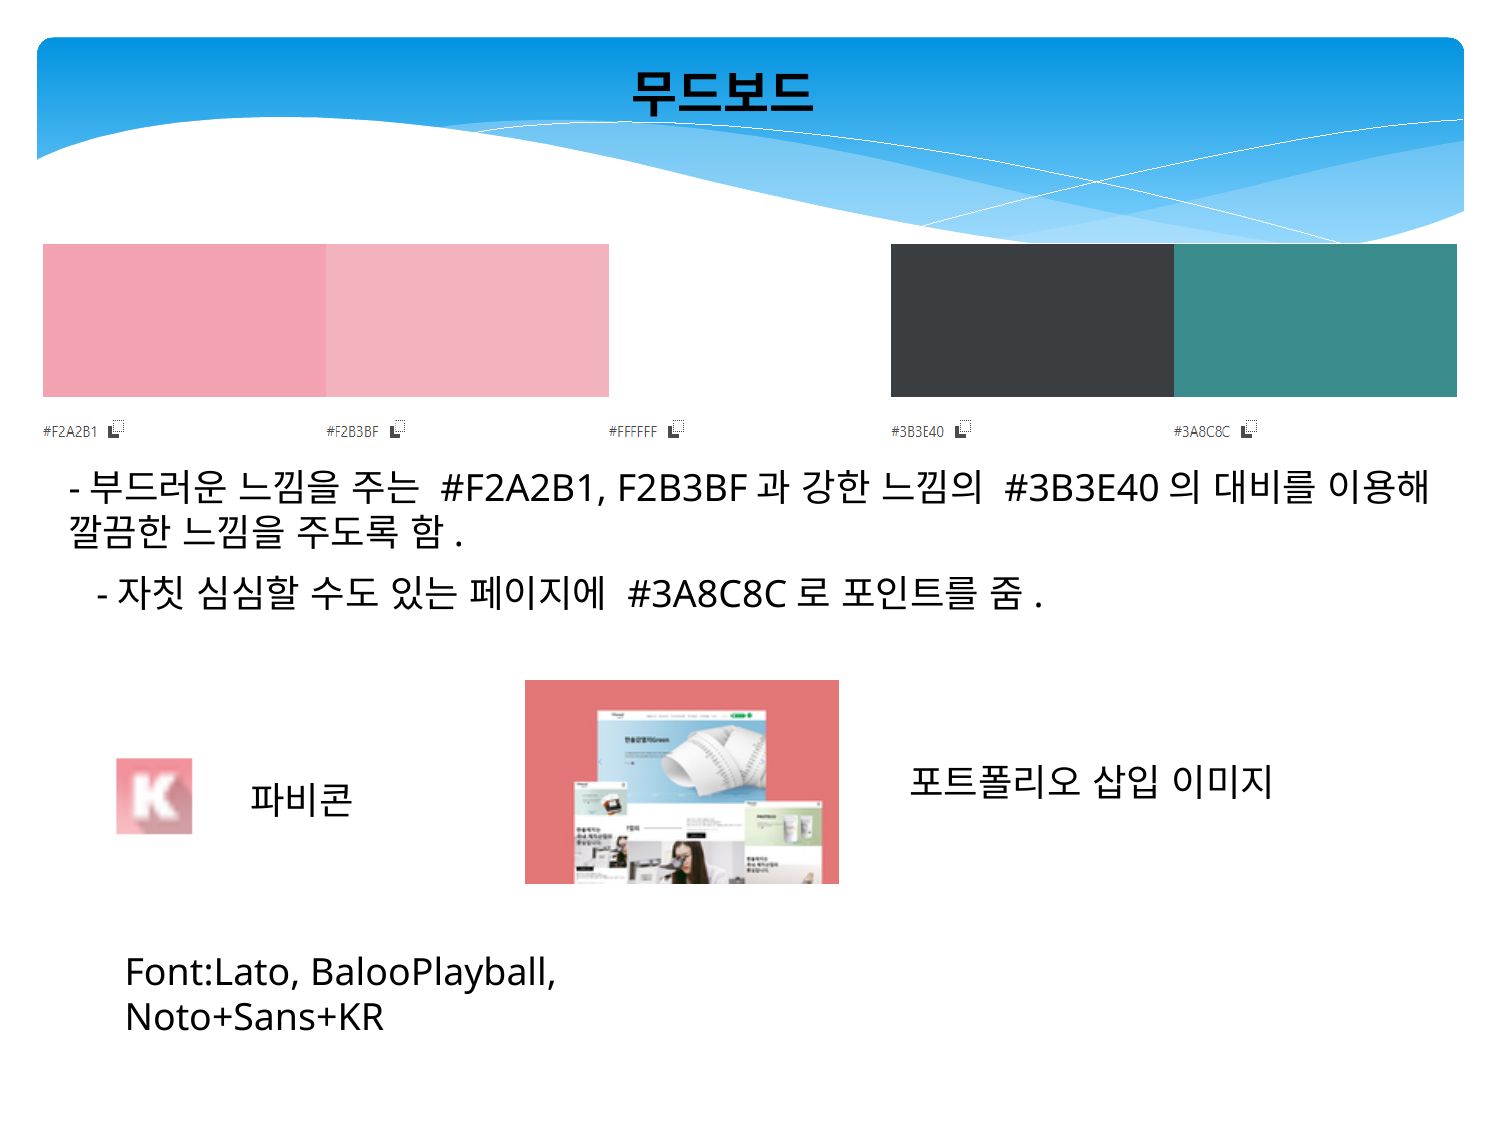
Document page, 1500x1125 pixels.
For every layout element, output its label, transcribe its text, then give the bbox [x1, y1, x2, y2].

text_box -자칫 심심할 수도 있는 페이지에 #3A8C8C로 포인트를 줌. [81, 562, 1059, 622]
picture [115, 757, 195, 836]
text_box 무드보드 [617, 55, 831, 131]
text_box 파비콘 [235, 769, 369, 830]
picture [525, 680, 839, 884]
text_box Font:Lato, BalooPlayball, Noto+Sans+KR [109, 940, 786, 1125]
picture [41, 243, 1459, 445]
text_box 포트폴리오 삽입 이미지 [894, 751, 1291, 812]
text_box -부드러운 느낌을 주는 #F2A2B1, F2B3BF과 강한 느낌의 #3B3E40의 대비를 이용해 깔끔한 느낌을 주도록 함. [53, 456, 1447, 561]
